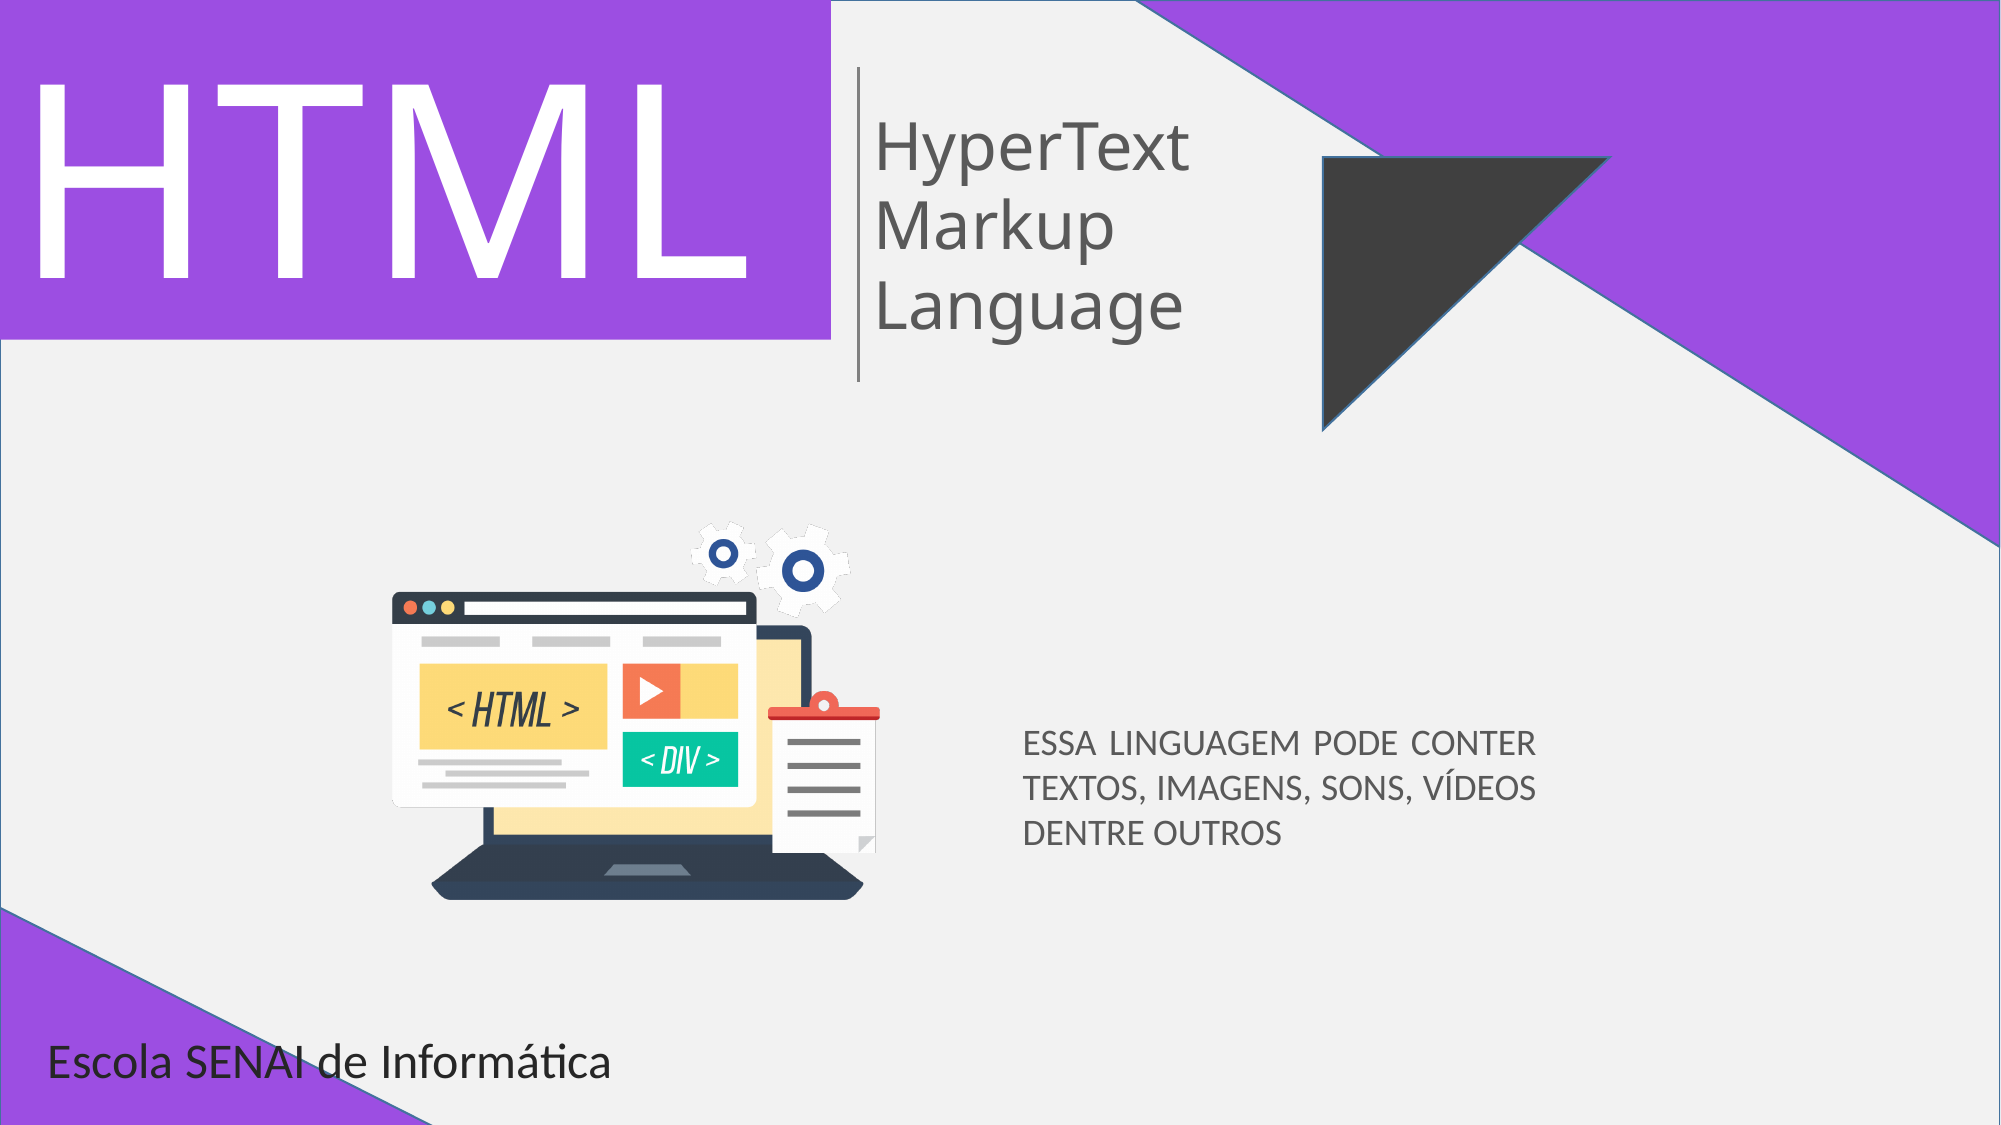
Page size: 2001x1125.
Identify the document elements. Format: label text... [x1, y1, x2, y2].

picture [392, 521, 880, 900]
text_box ESSA LINGUAGEM PODE CONTER TEXTOS, IMAGENS, SONS, VÍDEOS DENTRE OUTROS [1007, 710, 1552, 861]
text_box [0, 0, 1310, 496]
